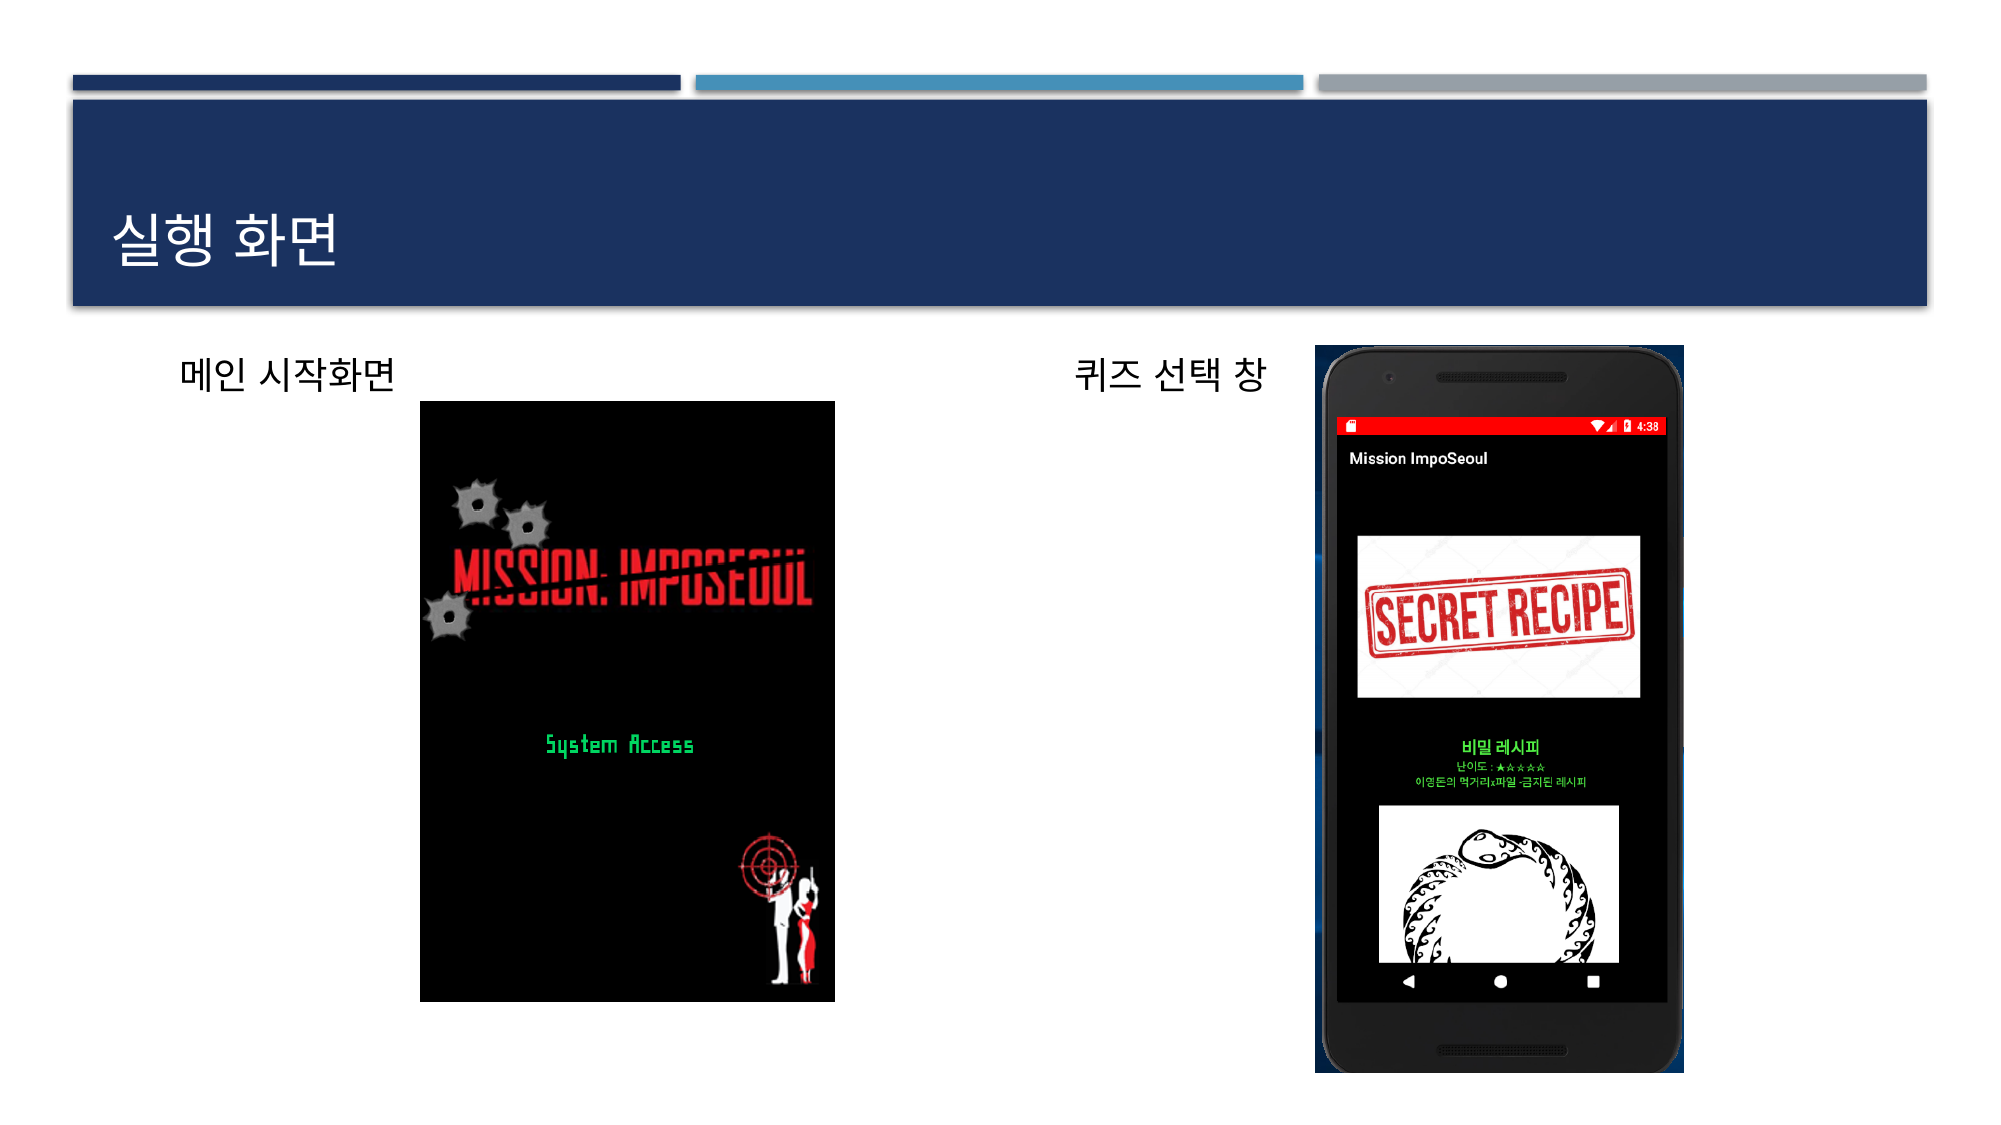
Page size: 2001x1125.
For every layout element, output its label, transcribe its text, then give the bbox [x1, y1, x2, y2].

title 실행 화면 [95, 119, 1905, 282]
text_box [164, 344, 836, 1002]
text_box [1058, 344, 1685, 1074]
